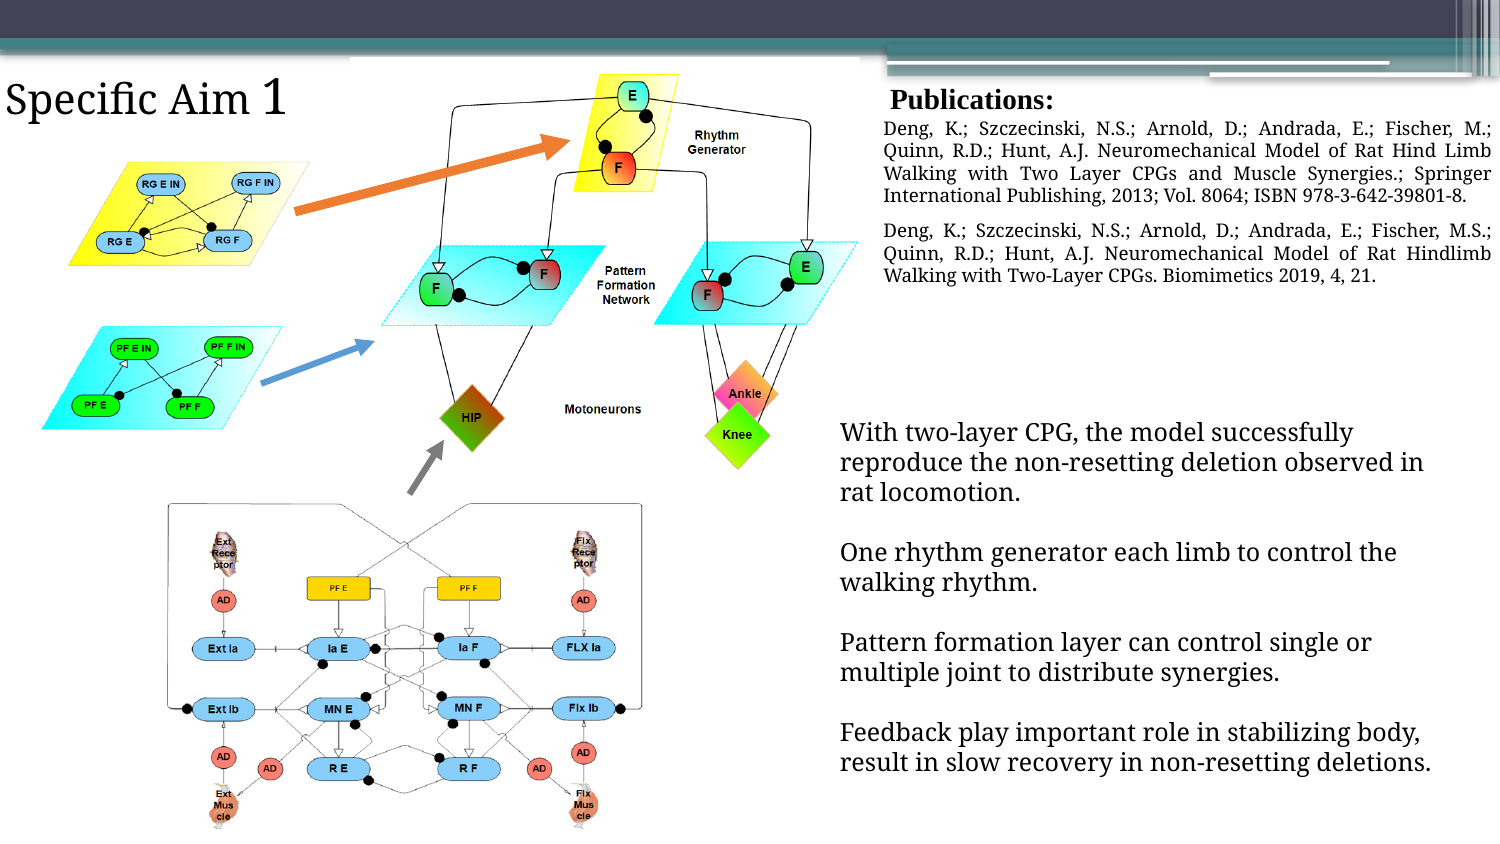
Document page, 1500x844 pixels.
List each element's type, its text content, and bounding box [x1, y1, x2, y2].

text_box Publications: [875, 64, 1080, 109]
text_box Specific Aim 1 [0, 57, 305, 132]
text_box With two-layer CPG, the model successfully reproduce the non-resetting deletion observed in rat locomotion. One rhythm generator each limb to control the walking rhythm. Pattern formation layer can control single or multiple joint to distribute synergies. Feedback play important role in stabilizing body, result in slow recovery in non-resetting deletions. [825, 409, 1463, 784]
picture [35, 303, 296, 445]
picture [349, 57, 860, 483]
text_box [294, 139, 571, 212]
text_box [260, 340, 376, 385]
picture [156, 493, 662, 837]
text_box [409, 439, 445, 495]
picture [63, 128, 324, 277]
text_box Deng, K.; Szczecinski, N.S.; Arnold, D.; Andrada, E.; Fischer, M.; Quinn, R.D.; Hunt, A.J. Neuromechanical Model of Rat Hind Limb Walking with Two Layer CPGs and Muscle Synergies.; Springer International Publishing, 2013; Vol. 8064; ISBN 978-3-642-39801-8. Deng, K.; Szczecinski, N.S.; Arnold, D.; Andrada, E.; Fischer, M.S.; Quinn, R.D.; Hunt, A.J. Neuromechanical Model of Rat Hindlimb Walking with Two-Layer CPGs. Biomimetics 2019, 4, 21. [868, 109, 1500, 294]
